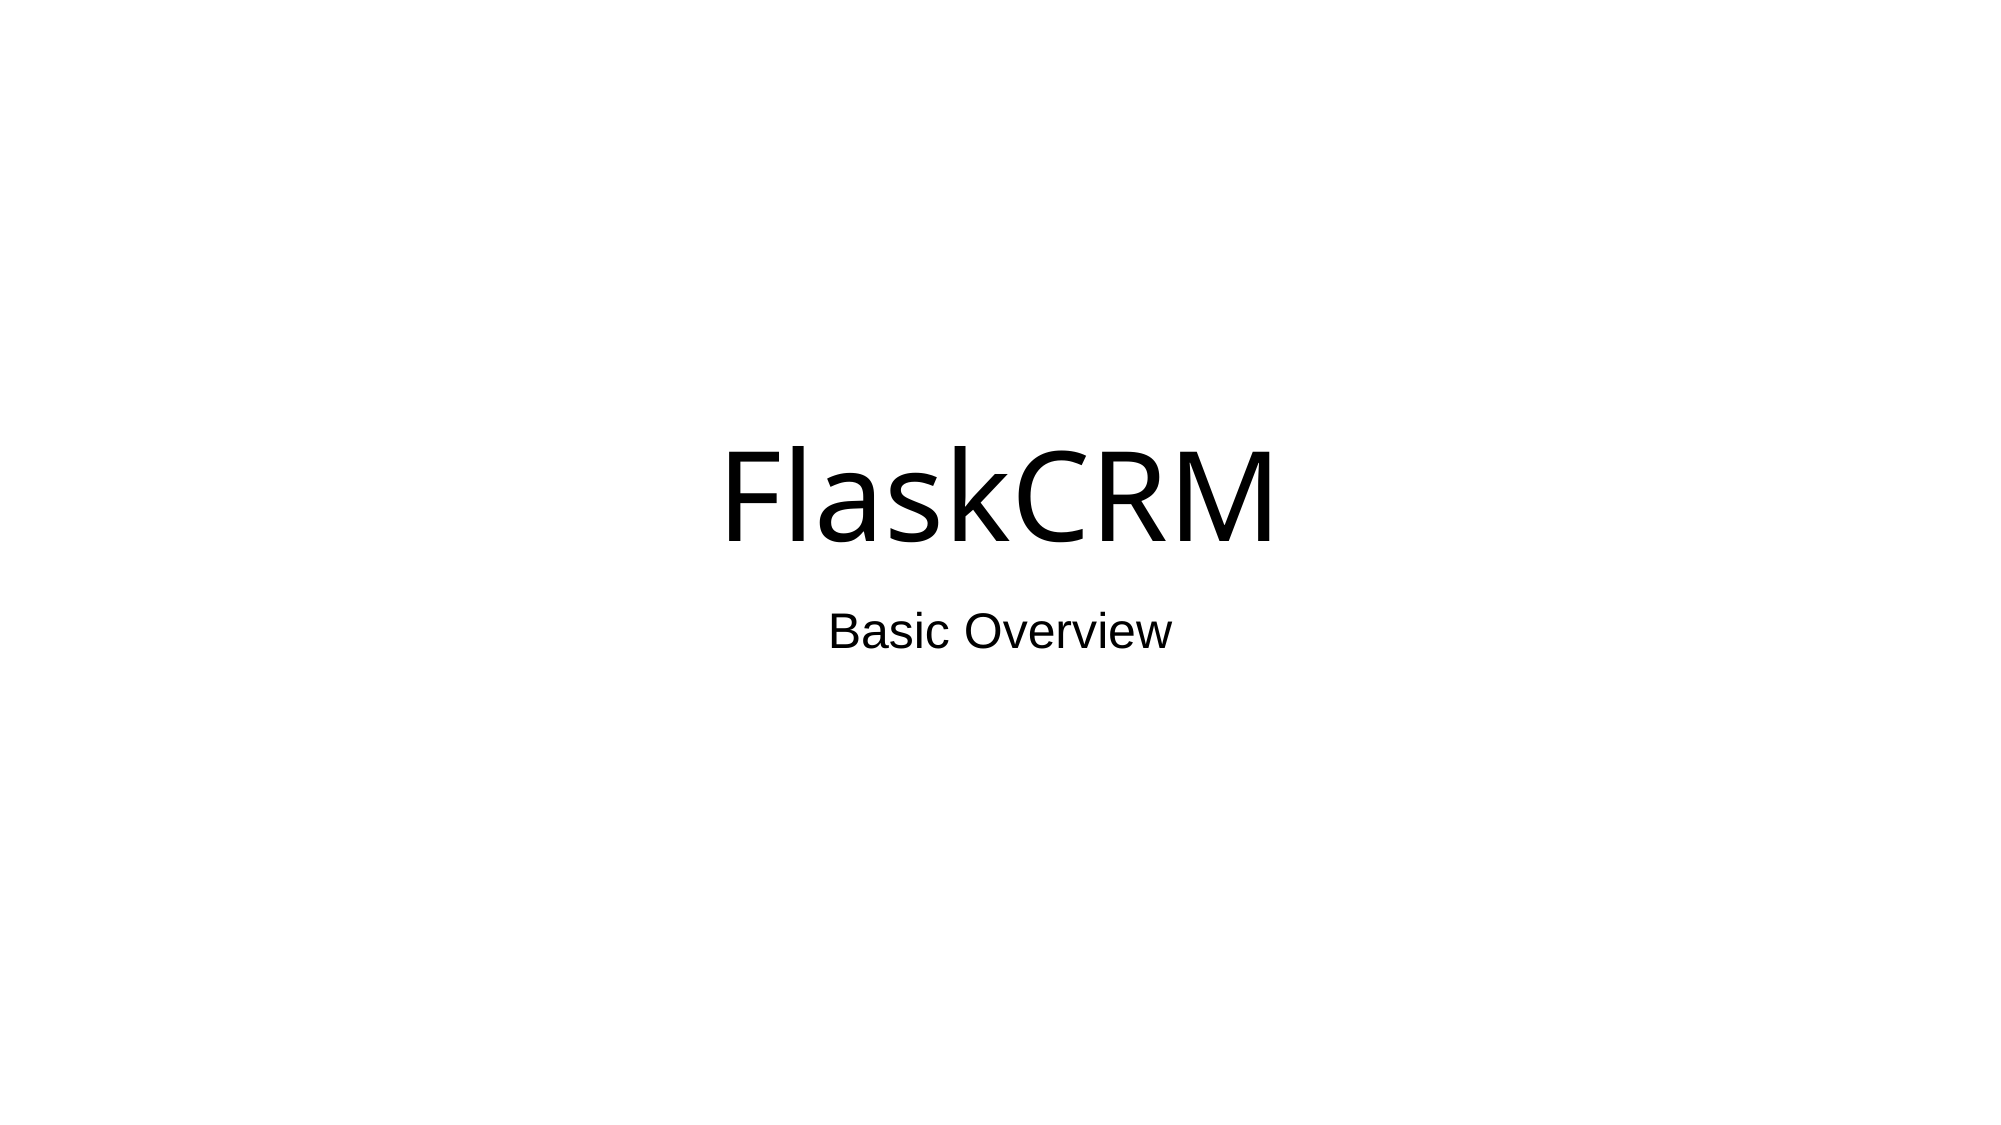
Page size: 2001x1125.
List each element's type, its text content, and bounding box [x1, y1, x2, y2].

subtitle Basic Overview [249, 590, 1750, 863]
title FlaskCRM [249, 184, 1750, 576]
